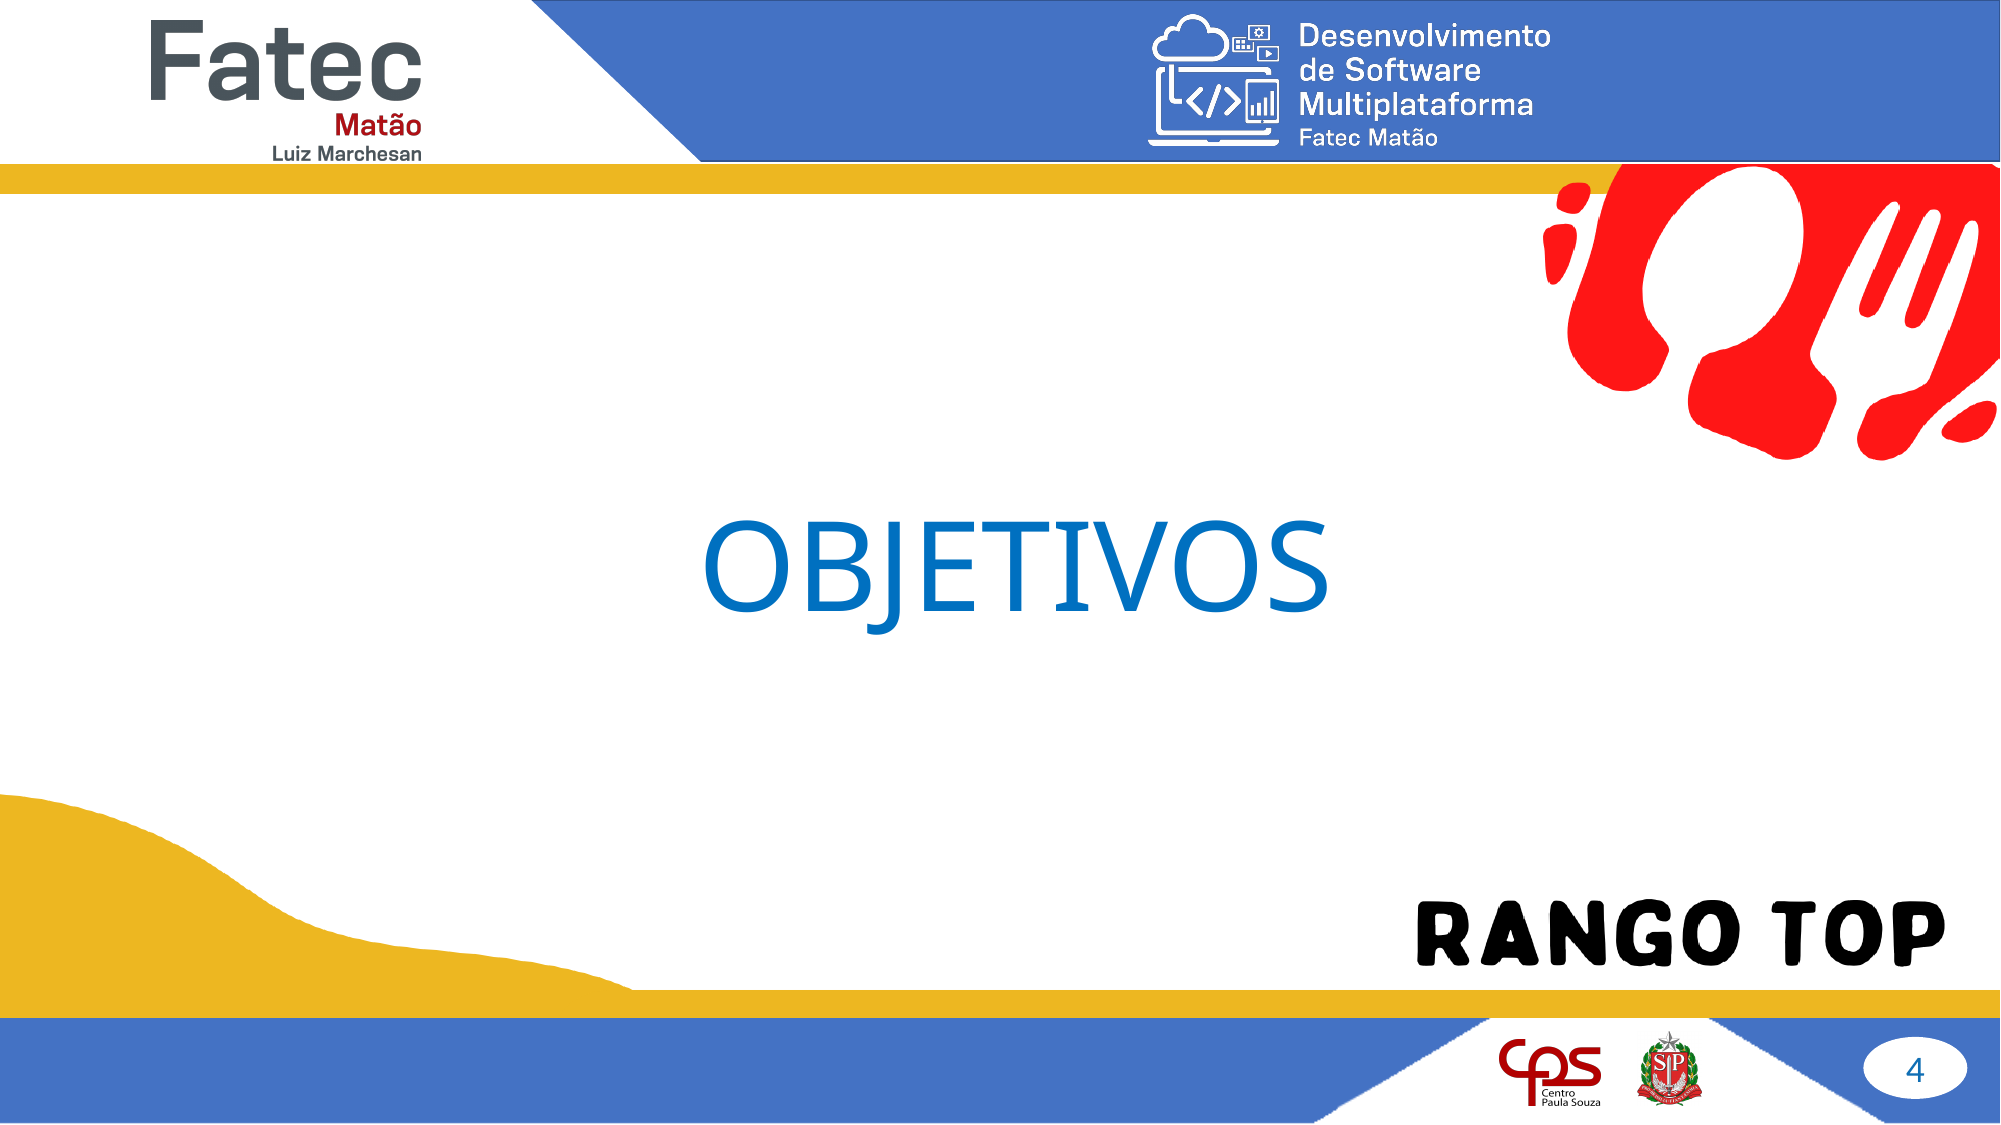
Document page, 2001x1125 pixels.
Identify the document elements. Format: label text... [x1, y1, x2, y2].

slide_number 4 [1864, 1038, 1967, 1098]
picture [1148, 14, 1550, 146]
picture [0, 164, 2000, 1125]
picture [151, 20, 421, 161]
